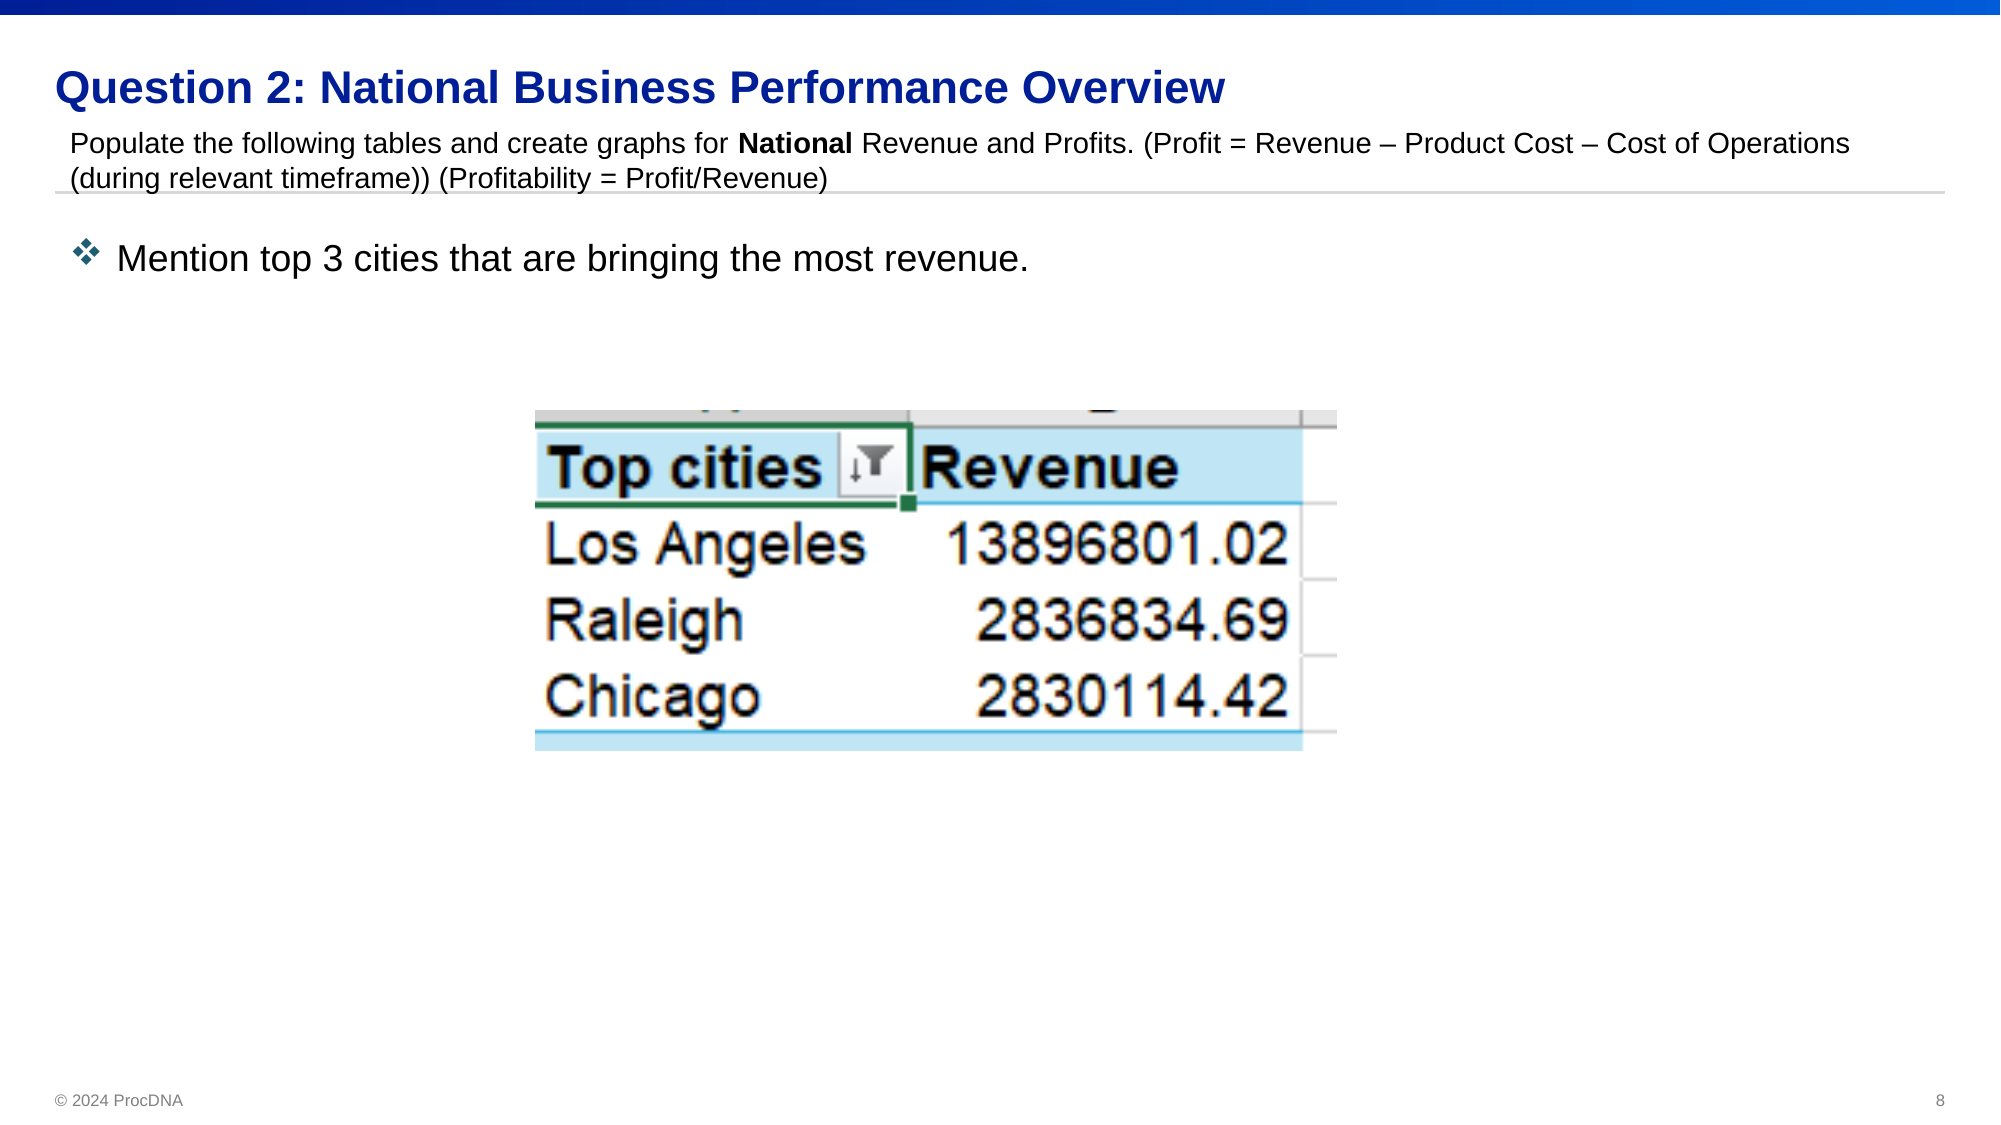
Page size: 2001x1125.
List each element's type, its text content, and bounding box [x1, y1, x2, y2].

text_box Populate the following tables and create graphs for National Revenue and Profits. (Profit = Revenue – Product Cost – Cost of Operations (during relevant timeframe)) (Profitability = Profit/Revenue) [54, 120, 1945, 199]
slide_number 8 [1885, 1079, 1945, 1110]
title Question 2: National Business Performance Overview [54, 57, 1945, 120]
picture [535, 410, 1337, 751]
footer © 2024 ProcDNA [54, 1079, 233, 1110]
text_box Mention top 3 cities that are bringing the most revenue. [54, 226, 1520, 287]
